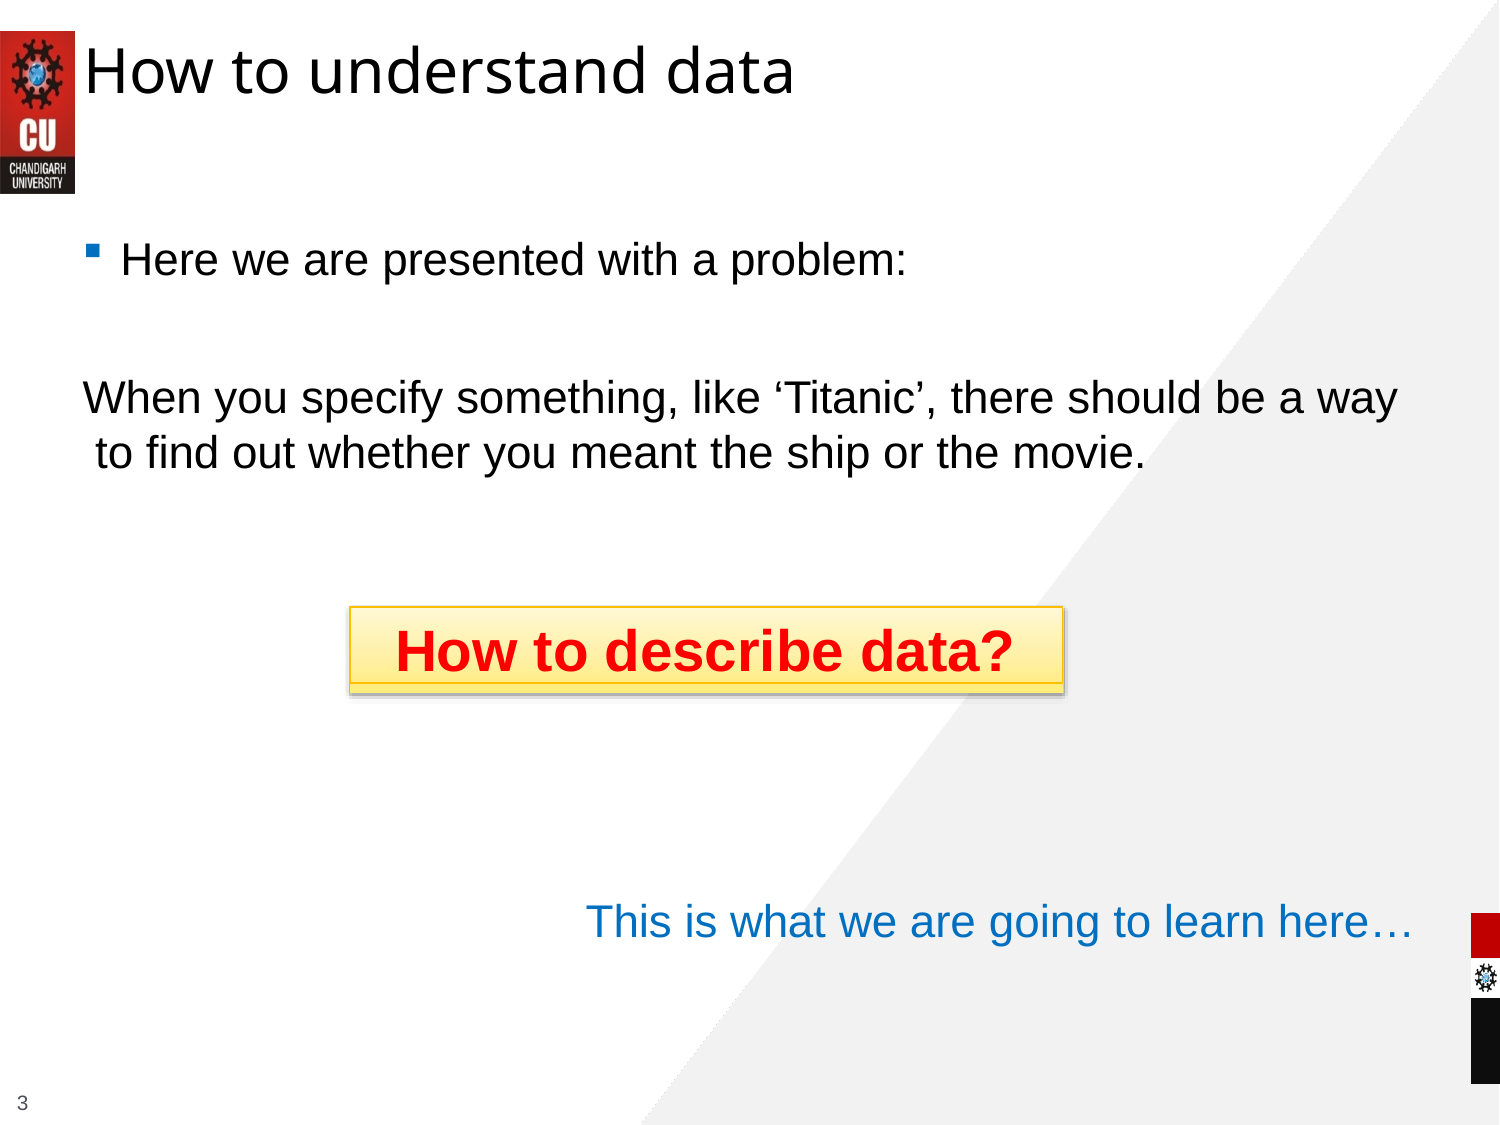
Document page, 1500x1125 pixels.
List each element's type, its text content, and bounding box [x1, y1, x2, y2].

title How to understand data [80, 0, 798, 163]
text_box Here we are presented with a problem: When you specify something, like ‘Titanic’, there should be a way to find out whether you meant the ship or the movie. [80, 227, 1406, 478]
text_box This is what we are going to learn here… [583, 890, 1421, 948]
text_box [342, 593, 1071, 730]
picture [0, 0, 1500, 1125]
text_box 3 [10, 1089, 35, 1115]
